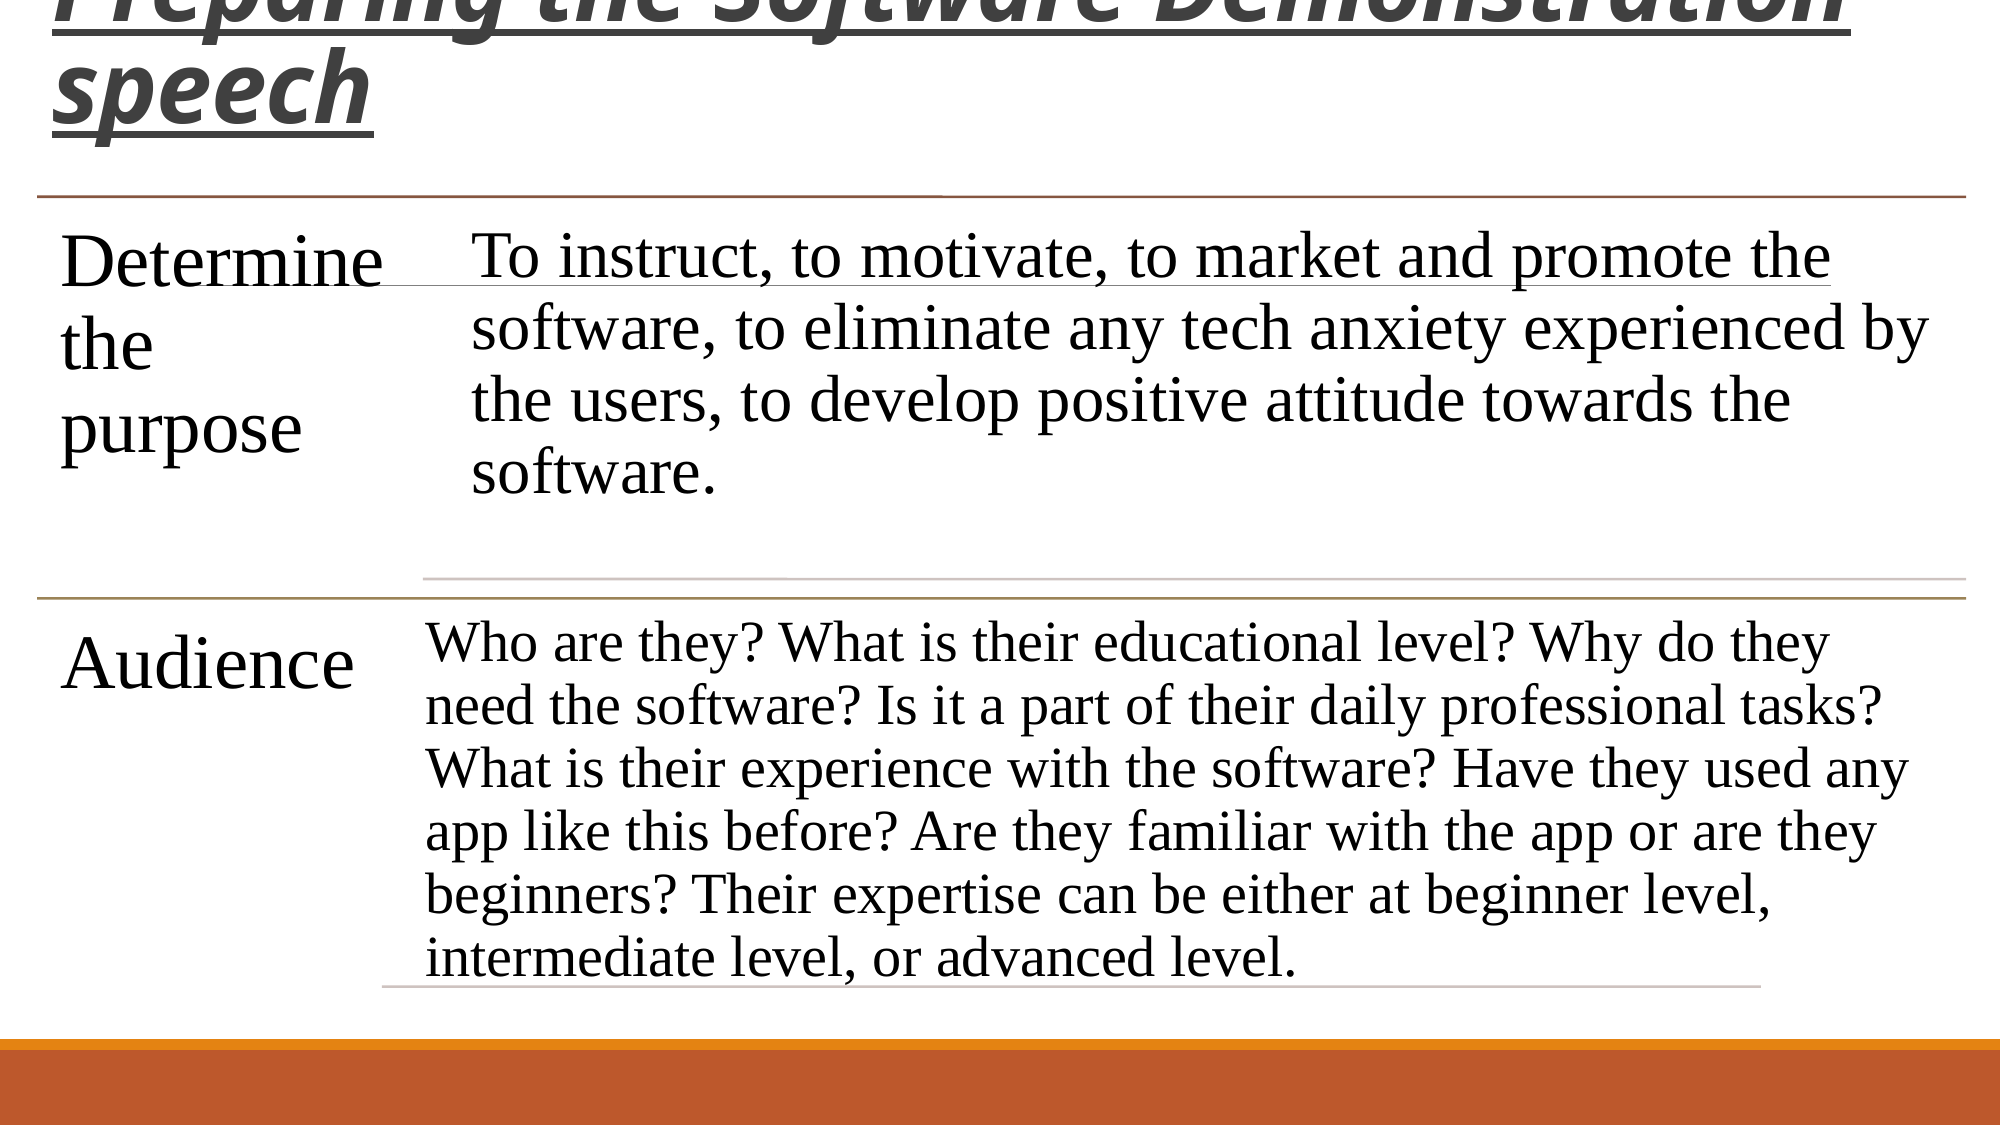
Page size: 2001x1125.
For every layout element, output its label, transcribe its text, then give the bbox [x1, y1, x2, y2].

title Preparing the Software Demonstration speech [37, 14, 1979, 152]
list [36, 196, 1967, 1001]
